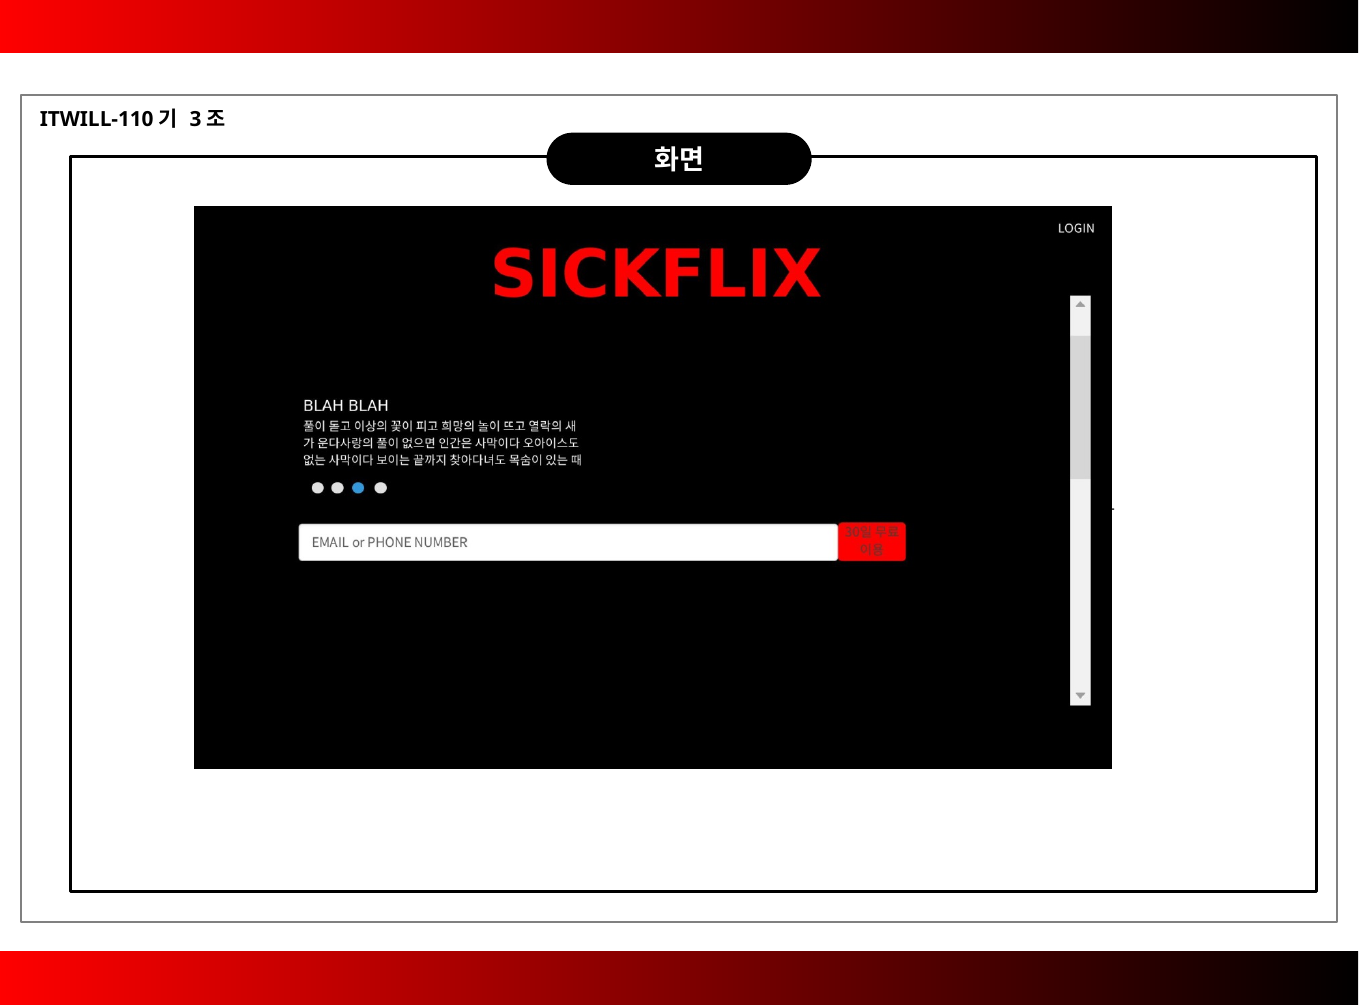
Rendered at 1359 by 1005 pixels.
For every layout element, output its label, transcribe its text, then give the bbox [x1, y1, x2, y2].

text_box ITWILL-110기 3조 [26, 99, 632, 138]
text_box [0, 0, 1359, 54]
text_box [19, 93, 1339, 924]
picture [193, 205, 1112, 770]
text_box [0, 950, 1359, 1005]
